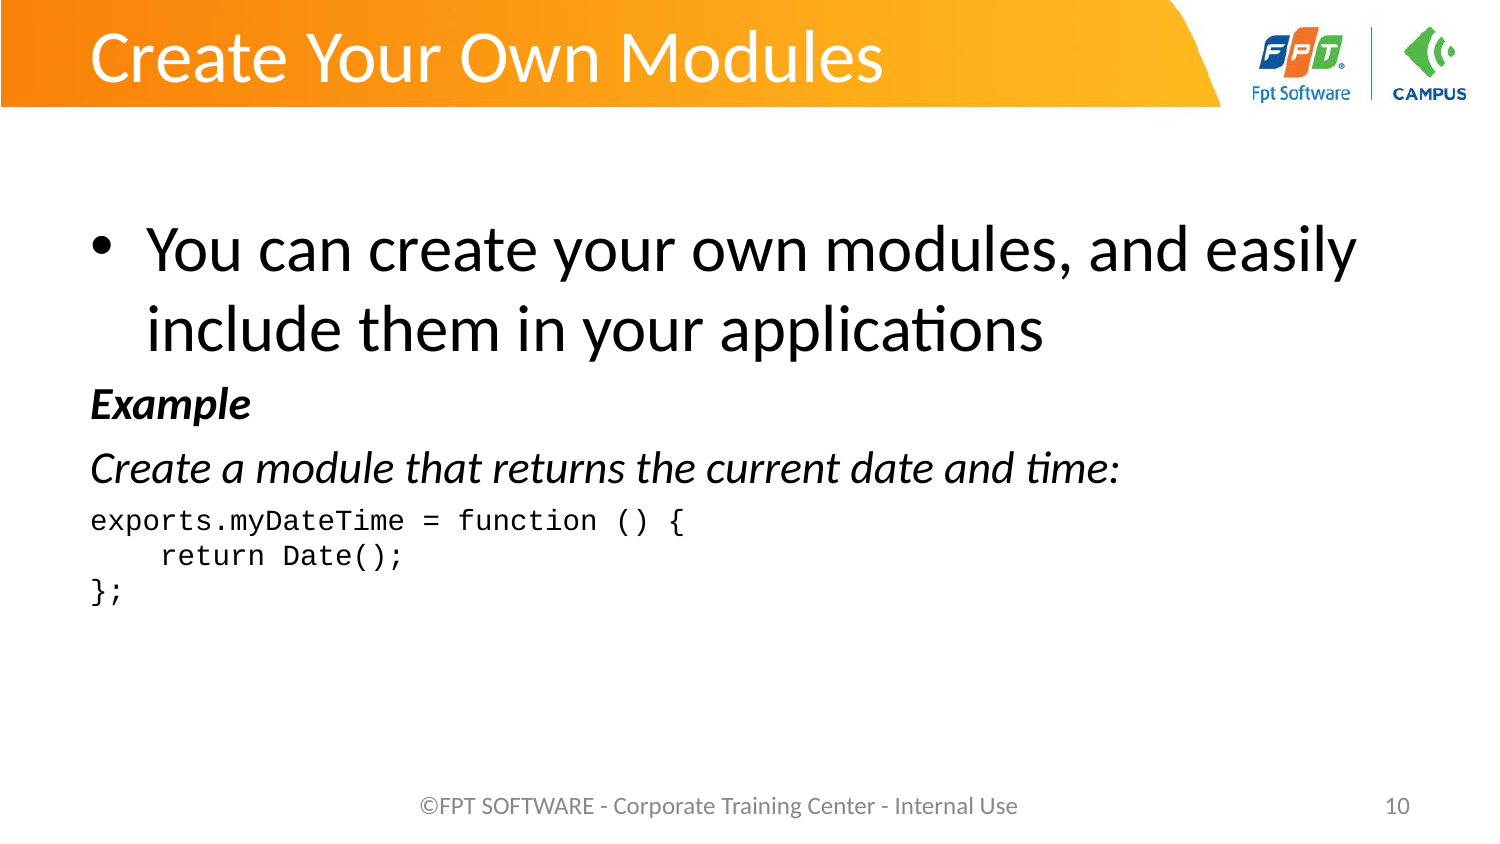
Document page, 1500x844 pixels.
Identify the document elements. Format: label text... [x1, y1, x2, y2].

footer ©FPT SOFTWARE - Corporate Training Center - Internal Use [395, 782, 1043, 827]
picture [1, 0, 1499, 844]
list You can create your own modules, and easily include them in your applications Example Create a module that returns the current date and time: exports.myDateTime = function () { return Date(); }; [75, 196, 1425, 754]
slide_number ‹#› [1074, 782, 1425, 827]
title Create Your Own Modules [75, 0, 1176, 106]
